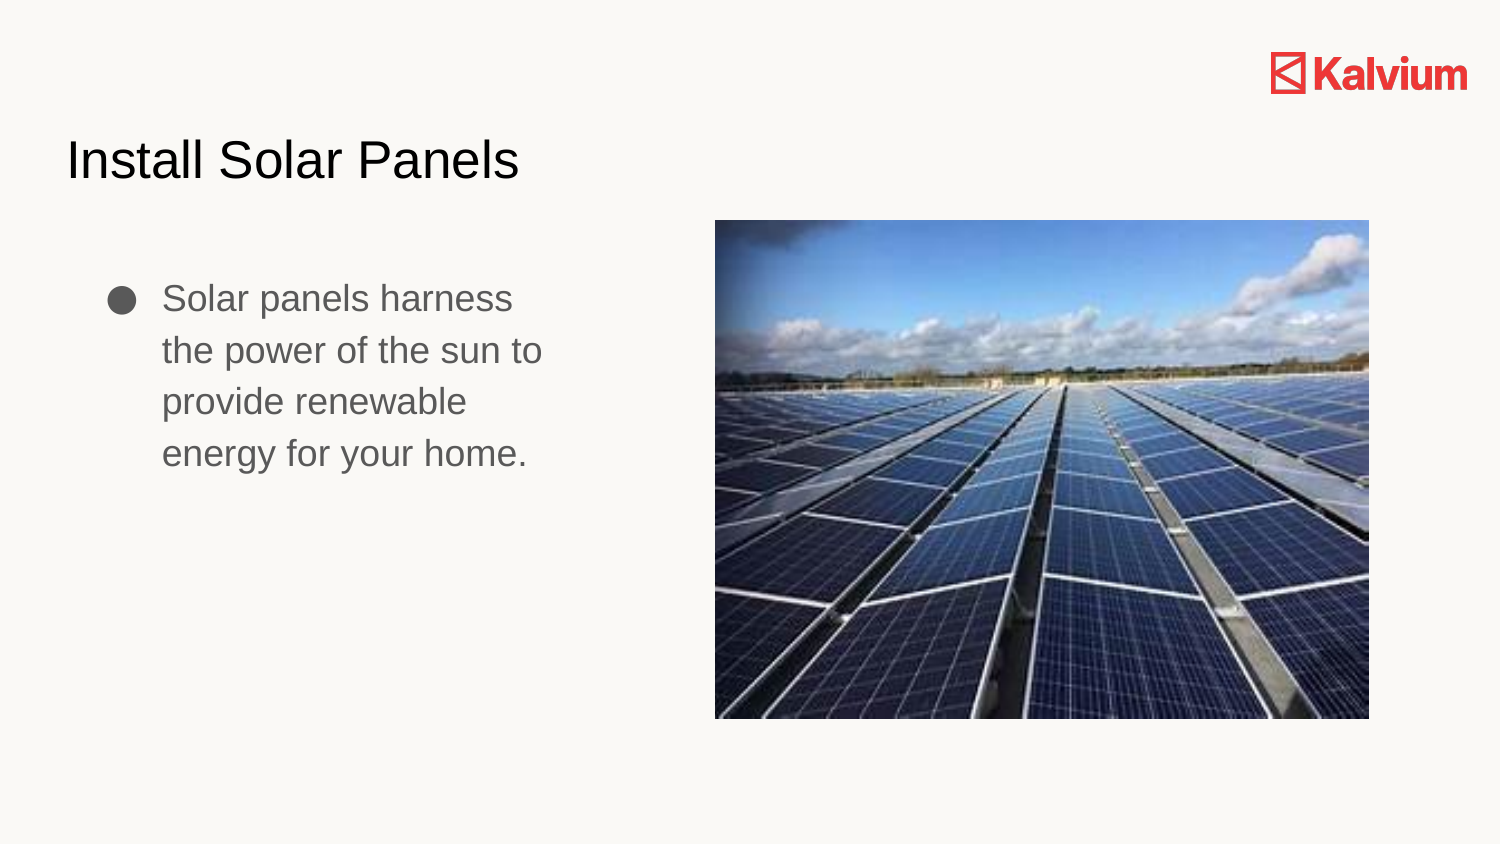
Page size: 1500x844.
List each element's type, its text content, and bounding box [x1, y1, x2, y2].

list Solar panels harness the power of the sun to provide renewable energy for your home. [71, 252, 577, 564]
picture [715, 220, 1369, 719]
picture [1271, 52, 1467, 94]
title Install Solar Panels [51, 110, 1449, 205]
